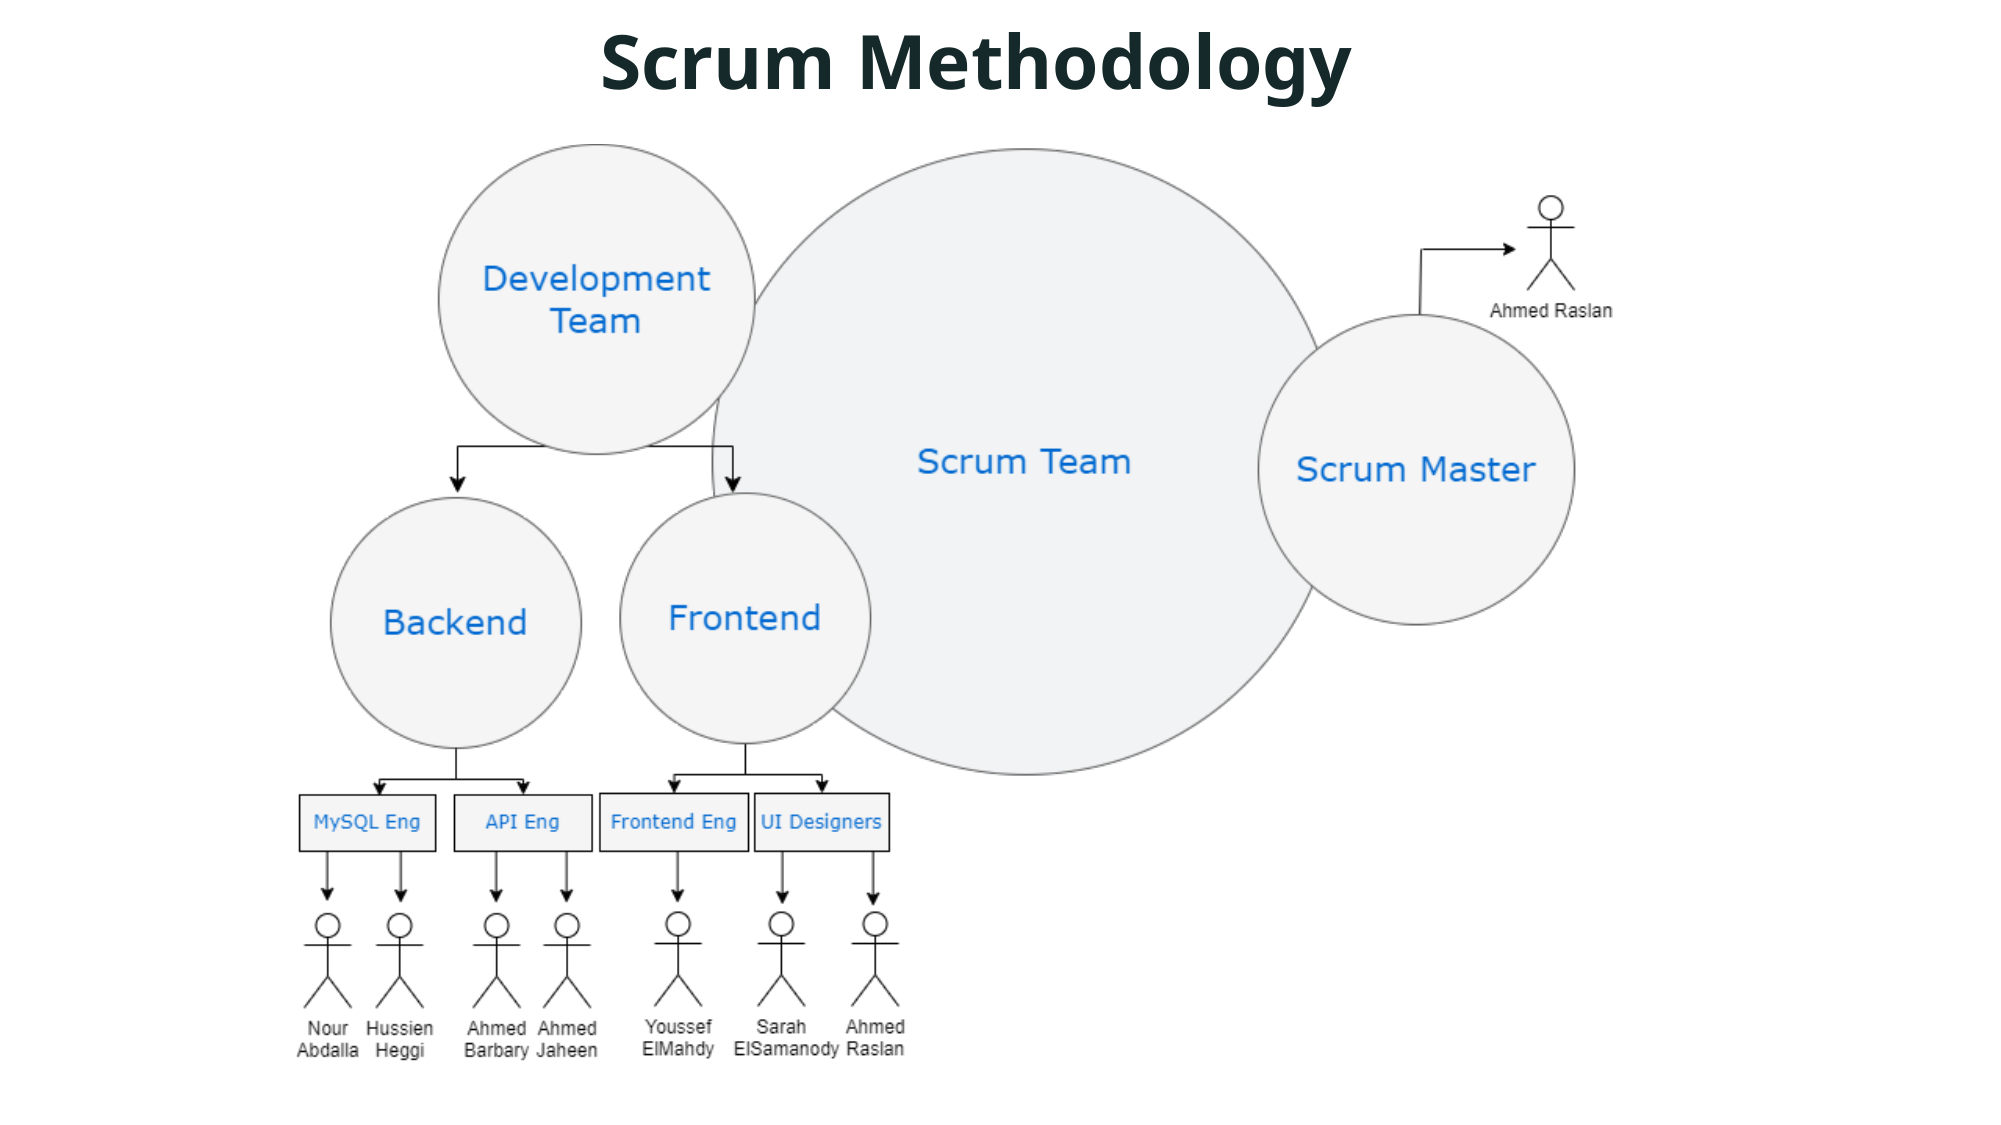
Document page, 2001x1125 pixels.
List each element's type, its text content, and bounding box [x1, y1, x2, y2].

picture [296, 144, 1613, 1065]
text_box Scrum Methodology [580, 7, 1373, 113]
